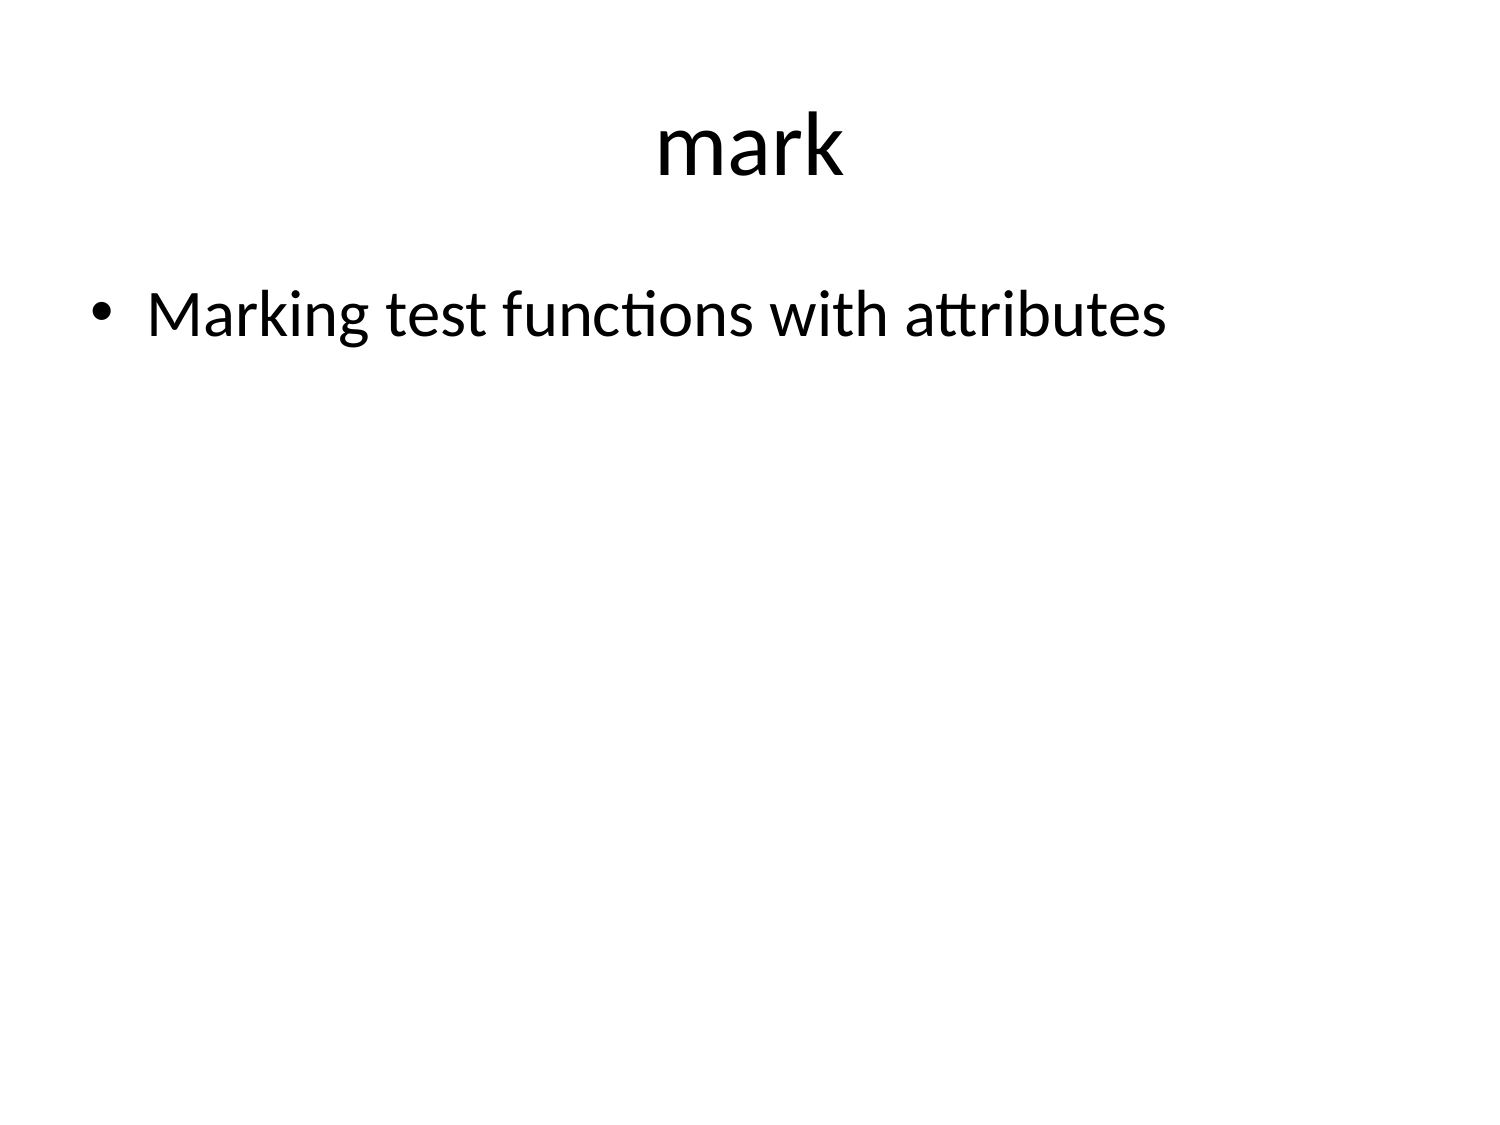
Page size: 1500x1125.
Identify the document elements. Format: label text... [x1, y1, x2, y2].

title mark [75, 45, 1425, 233]
list Marking test functions with attributes [75, 262, 1425, 1005]
